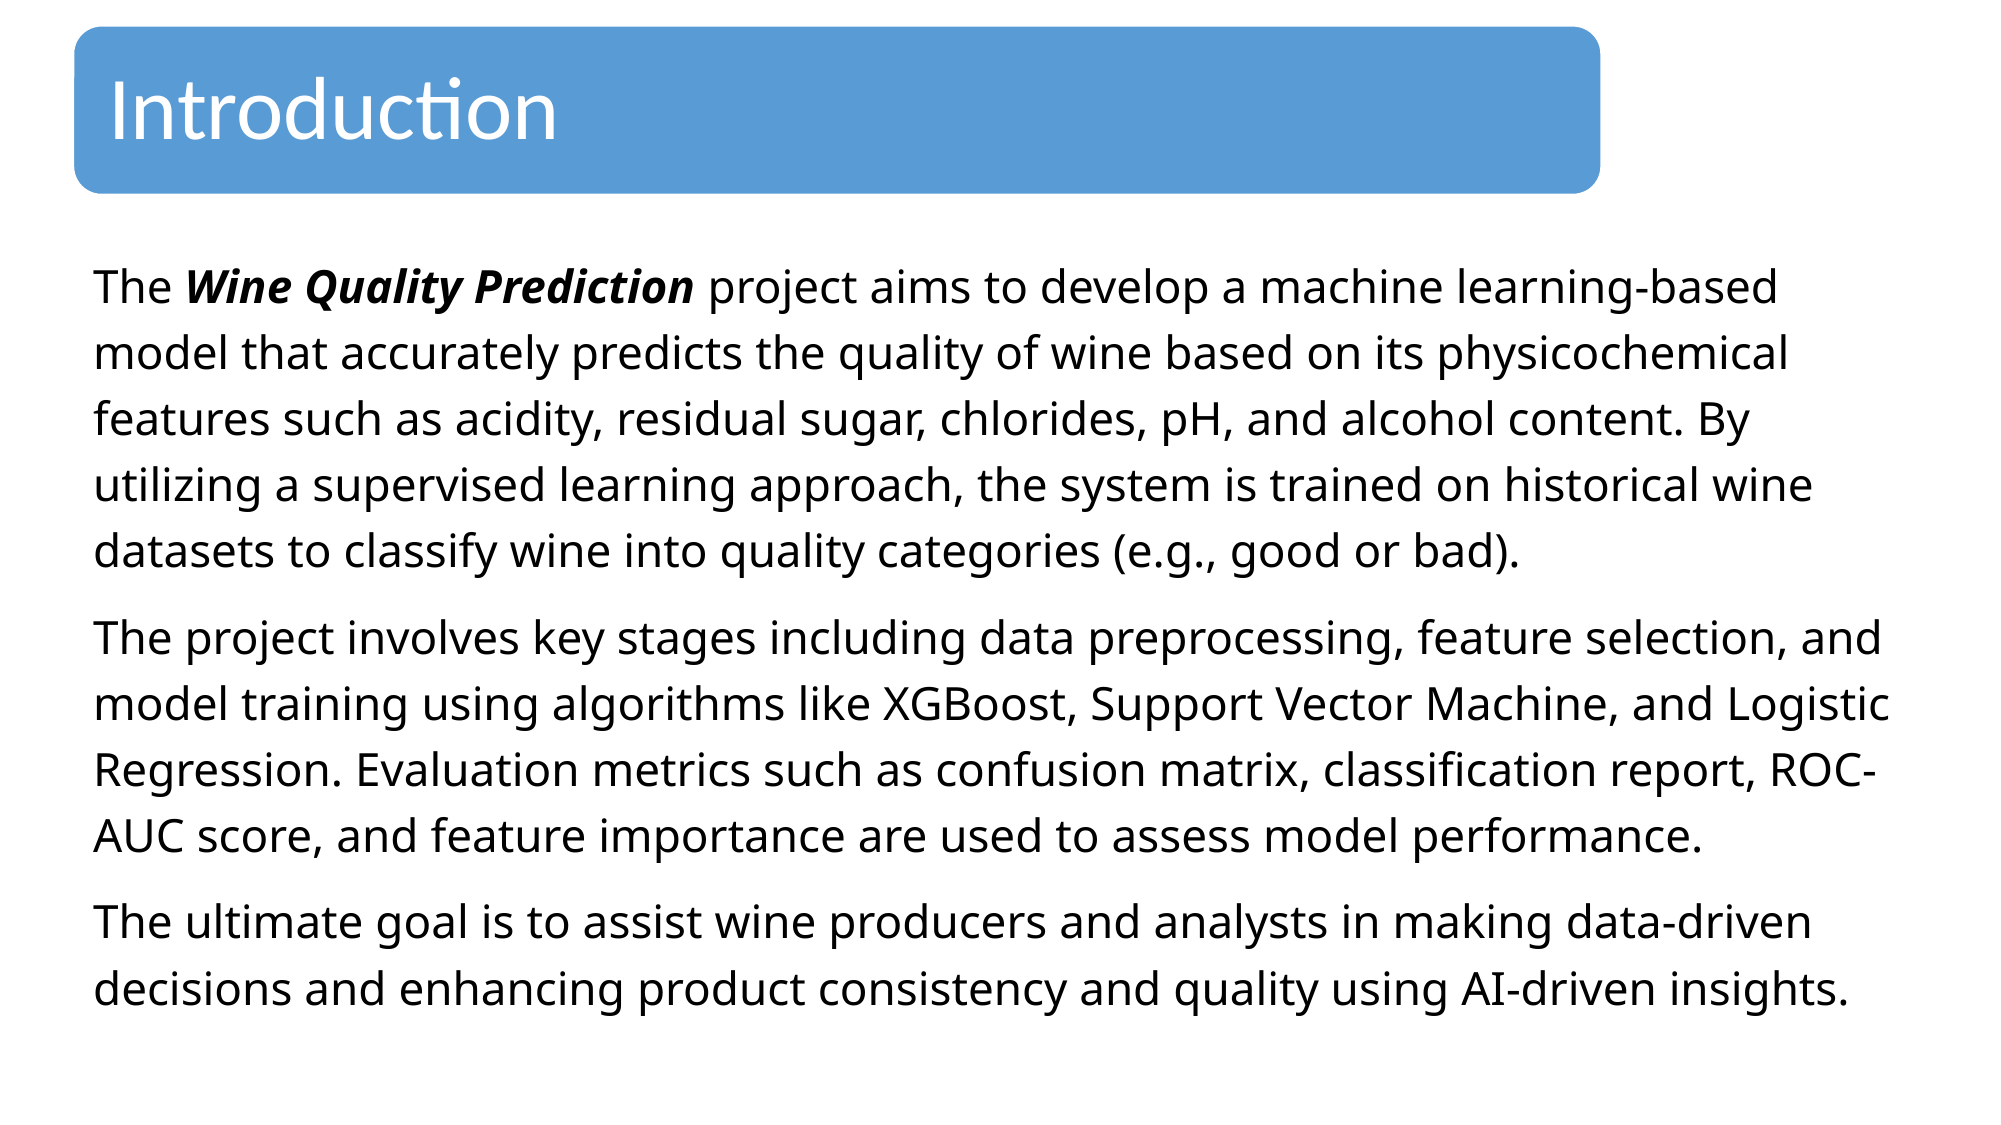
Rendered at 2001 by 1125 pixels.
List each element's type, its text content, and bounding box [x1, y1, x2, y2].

list The Wine Quality Prediction project aims to develop a machine learning-based model that accurately predicts the quality of wine based on its physicochemical features such as acidity, residual sugar, chlorides, pH, and alcohol content. By utilizing a supervised learning approach, the system is trained on historical wine datasets to classify wine into quality categories (e.g., good or bad). The project involves key stages including data preprocessing, feature selection, and model training using algorithms like XGBoost, Support Vector Machine, and Logistic Regression. Evaluation metrics such as confusion matrix, classification report, ROC-AUC score, and feature importance are used to assess model performance. The ultimate goal is to assist wine producers and analysts in making data-driven decisions and enhancing product consistency and quality using AI-driven insights. [78, 239, 1922, 1125]
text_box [72, 25, 1602, 195]
